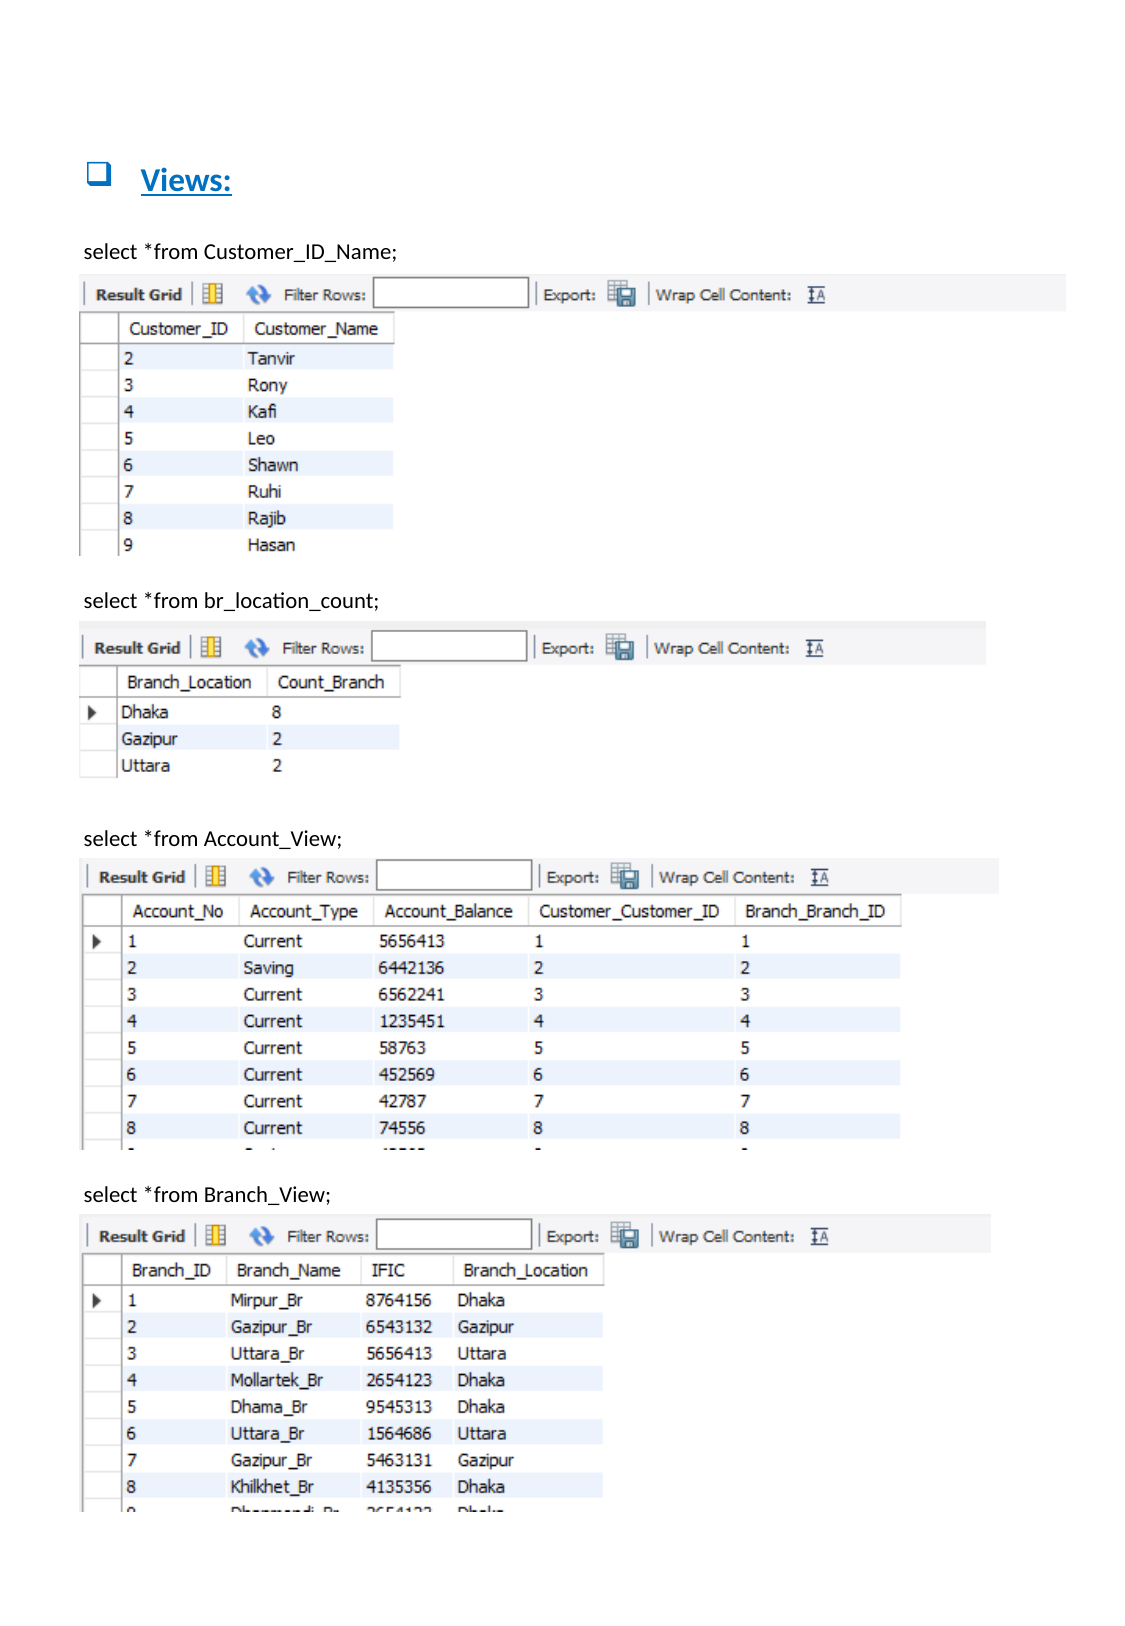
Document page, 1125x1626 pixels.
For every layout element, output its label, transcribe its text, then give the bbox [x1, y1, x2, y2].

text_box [68, 815, 1069, 1150]
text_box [68, 578, 1069, 794]
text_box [68, 1172, 1069, 1512]
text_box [68, 229, 1069, 556]
text_box Views: [69, 151, 248, 206]
